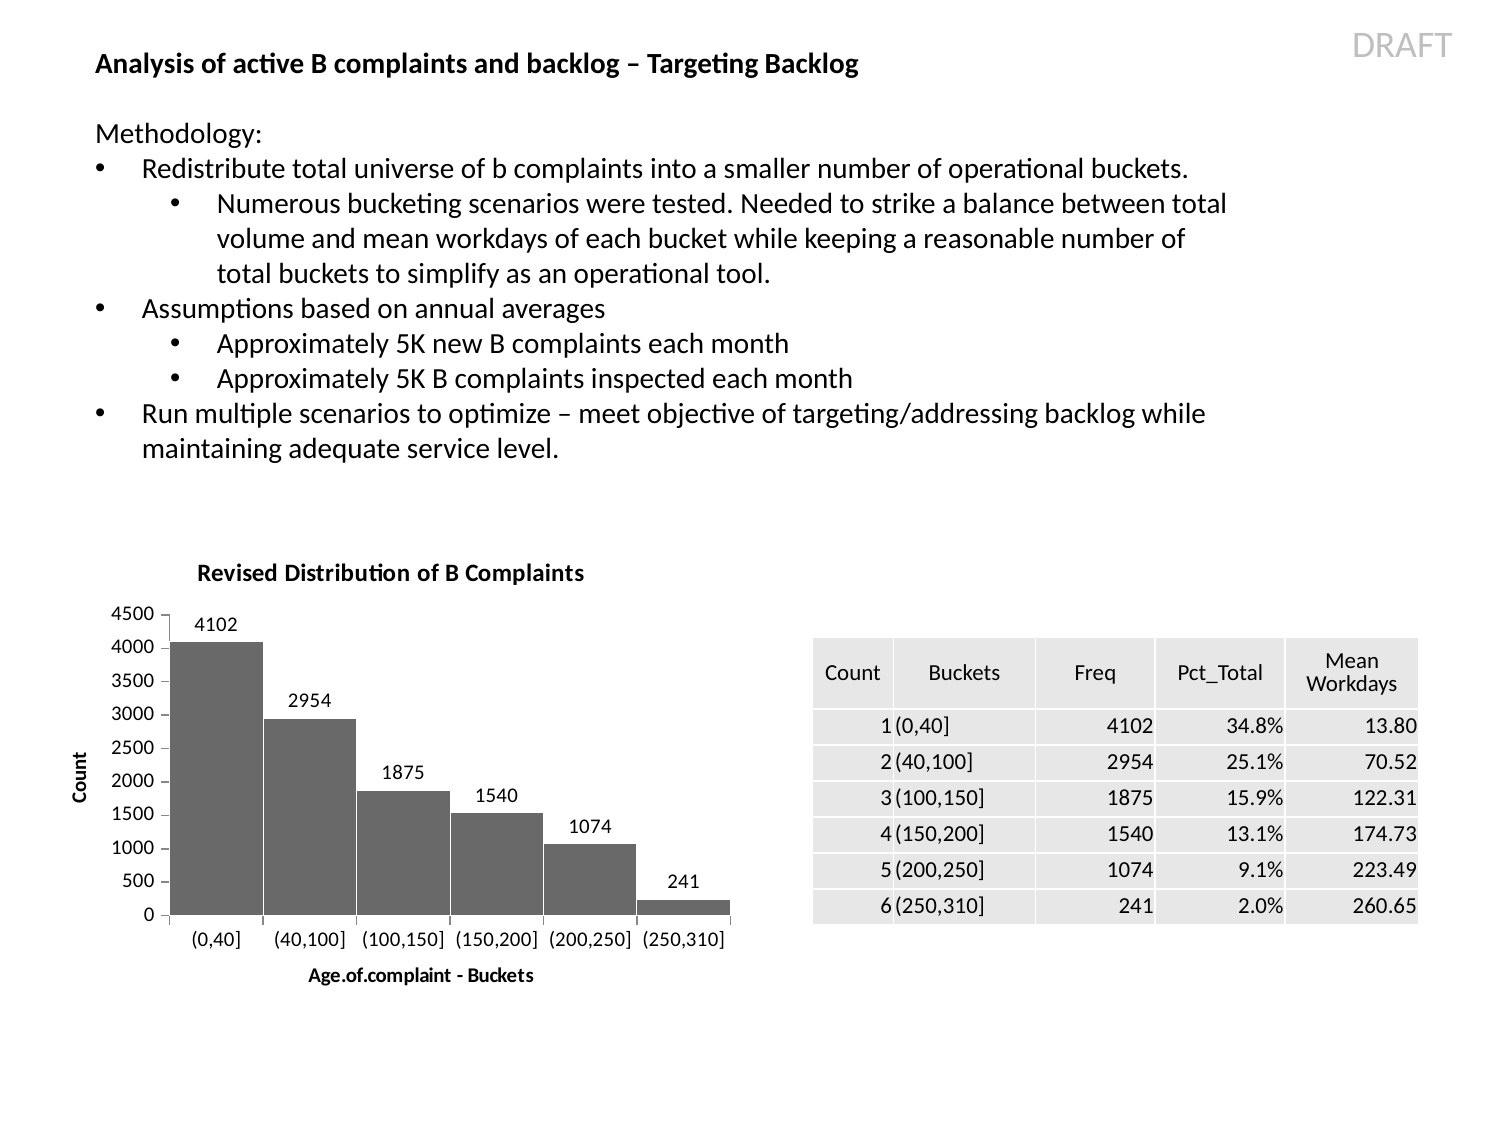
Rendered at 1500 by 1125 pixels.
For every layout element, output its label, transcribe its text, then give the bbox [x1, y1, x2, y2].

text_box Analysis of active B complaints and backlog – Targeting Backlog Methodology: Redistribute total universe of b complaints into a smaller number of operational buckets. Numerous bucketing scenarios were tested. Needed to strike a balance between total volume and mean workdays of each bucket while keeping a reasonable number of total buckets to simplify as an operational tool. Assumptions based on annual averages Approximately 5K new B complaints each month Approximately 5K B complaints inspected each month Run multiple scenarios to optimize – meet objective of targeting/addressing backlog while maintaining adequate service level. [80, 37, 1263, 507]
table_cell 2 [813, 746, 893, 780]
table_cell 122.31 [1286, 782, 1418, 816]
table_cell 2954 [1036, 746, 1154, 780]
table_cell 241 [1036, 890, 1154, 924]
table_cell 9.1% [1156, 854, 1284, 888]
table_cell (0,40] [894, 710, 1035, 744]
table_header Buckets [894, 638, 1035, 708]
table_header Count [813, 638, 893, 708]
chart [37, 537, 745, 1019]
table_cell 1875 [1036, 782, 1154, 816]
table_cell 34.8% [1156, 710, 1284, 744]
table_cell 5 [813, 854, 893, 888]
table_cell 6 [813, 890, 893, 924]
table_cell (40,100] [894, 746, 1035, 780]
table_cell (250,310] [894, 890, 1035, 924]
table_cell 174.73 [1286, 818, 1418, 852]
table_cell (100,150] [894, 782, 1035, 816]
table_cell 1074 [1036, 854, 1154, 888]
table_cell 2.0% [1156, 890, 1284, 924]
table_cell 260.65 [1286, 890, 1418, 924]
table_cell 4102 [1036, 710, 1154, 744]
table_cell 3 [813, 782, 893, 816]
table_cell 70.52 [1286, 746, 1418, 780]
table_cell (150,200] [894, 818, 1035, 852]
table_cell 1540 [1036, 818, 1154, 852]
table_cell 1 [813, 710, 893, 744]
table_cell 15.9% [1156, 782, 1284, 816]
table_cell (200,250] [894, 854, 1035, 888]
table_header Mean Workdays [1286, 638, 1418, 708]
table_cell 223.49 [1286, 854, 1418, 888]
table_cell 25.1% [1156, 746, 1284, 780]
table_cell 4 [813, 818, 893, 852]
table_cell 13.80 [1286, 710, 1418, 744]
table_cell 13.1% [1156, 818, 1284, 852]
table_header Pct_Total [1156, 638, 1284, 708]
table_header Freq [1036, 638, 1154, 708]
